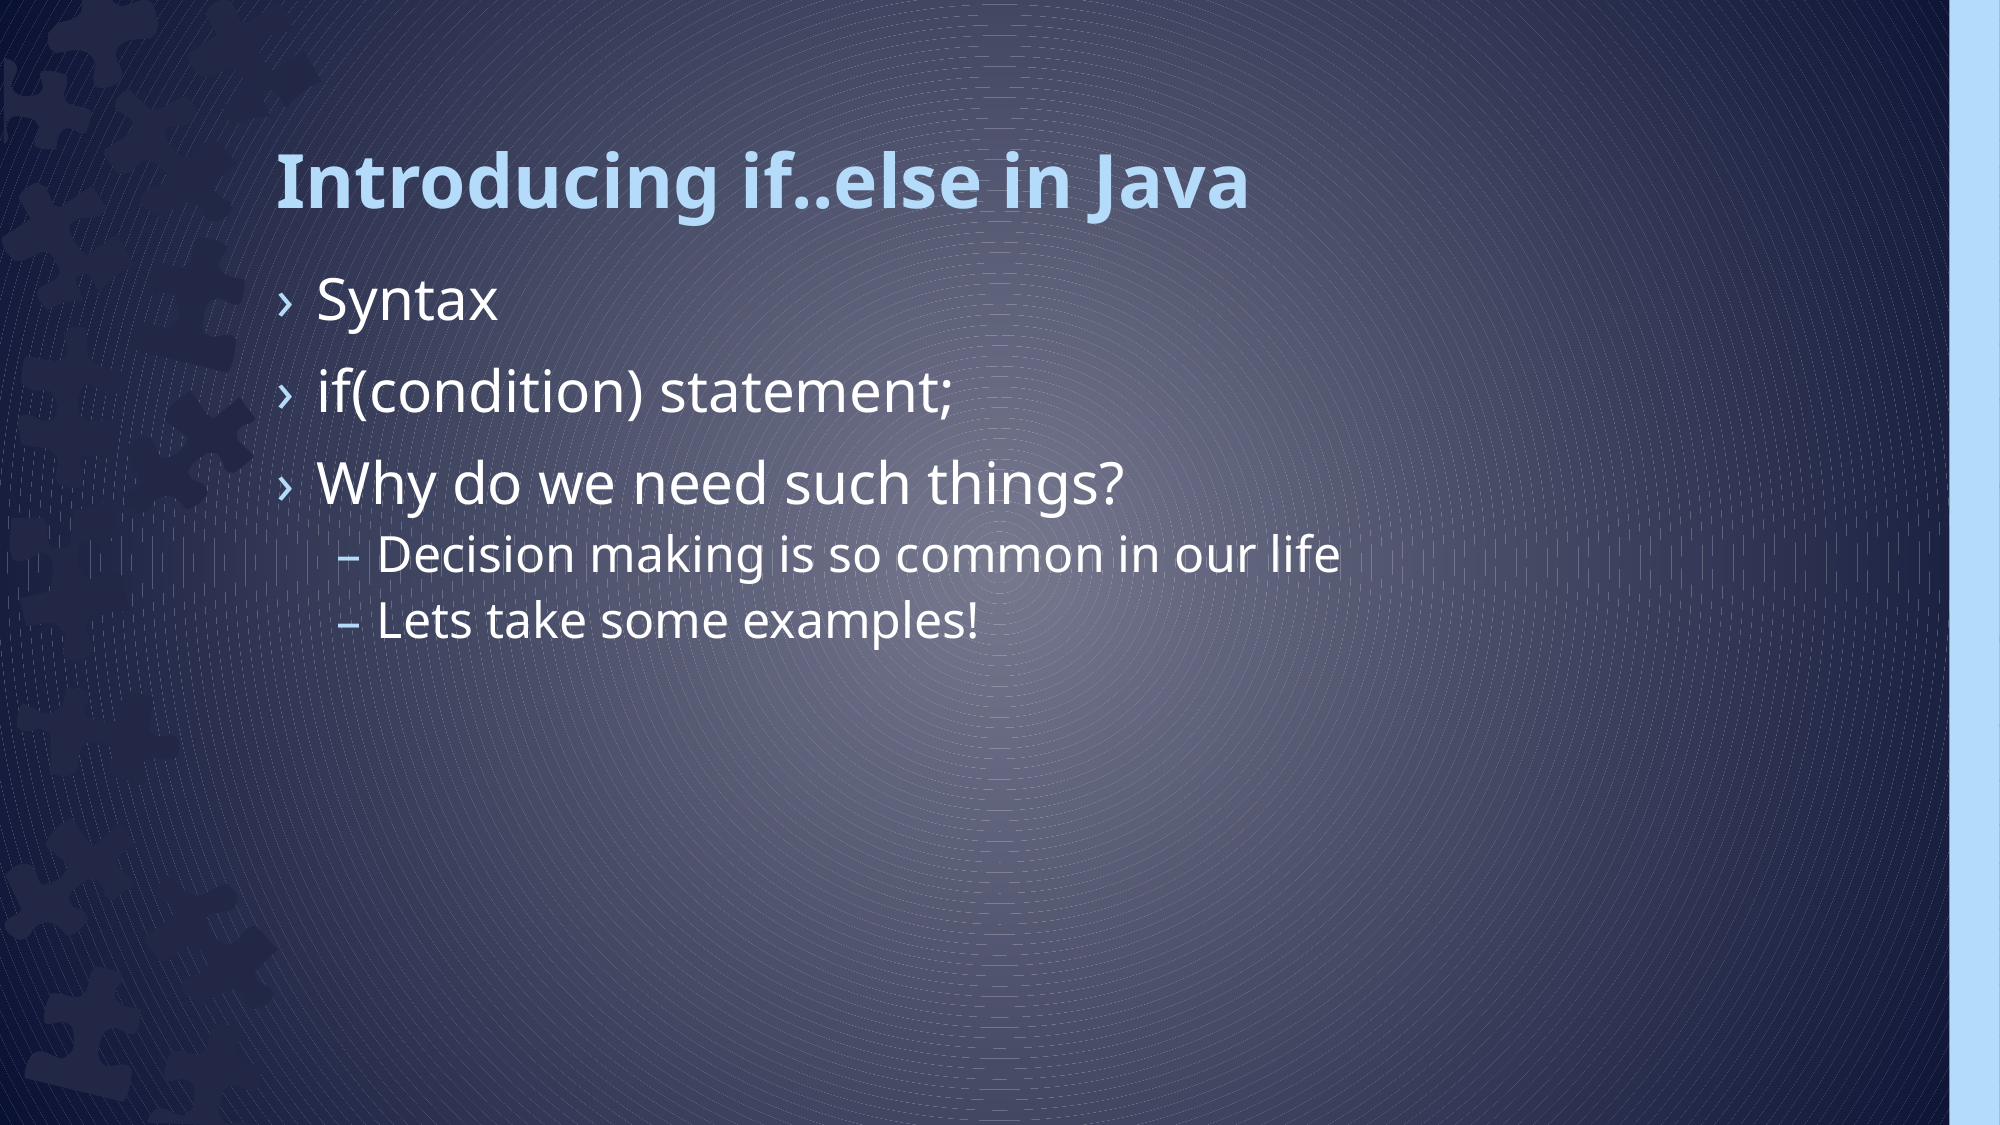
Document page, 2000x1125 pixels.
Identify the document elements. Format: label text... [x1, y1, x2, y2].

list Syntax if(condition) statement; Why do we need such things? Decision making is so common in our life Lets take some examples! [261, 262, 1867, 1038]
title Introducing if..else in Java [261, 29, 1867, 233]
